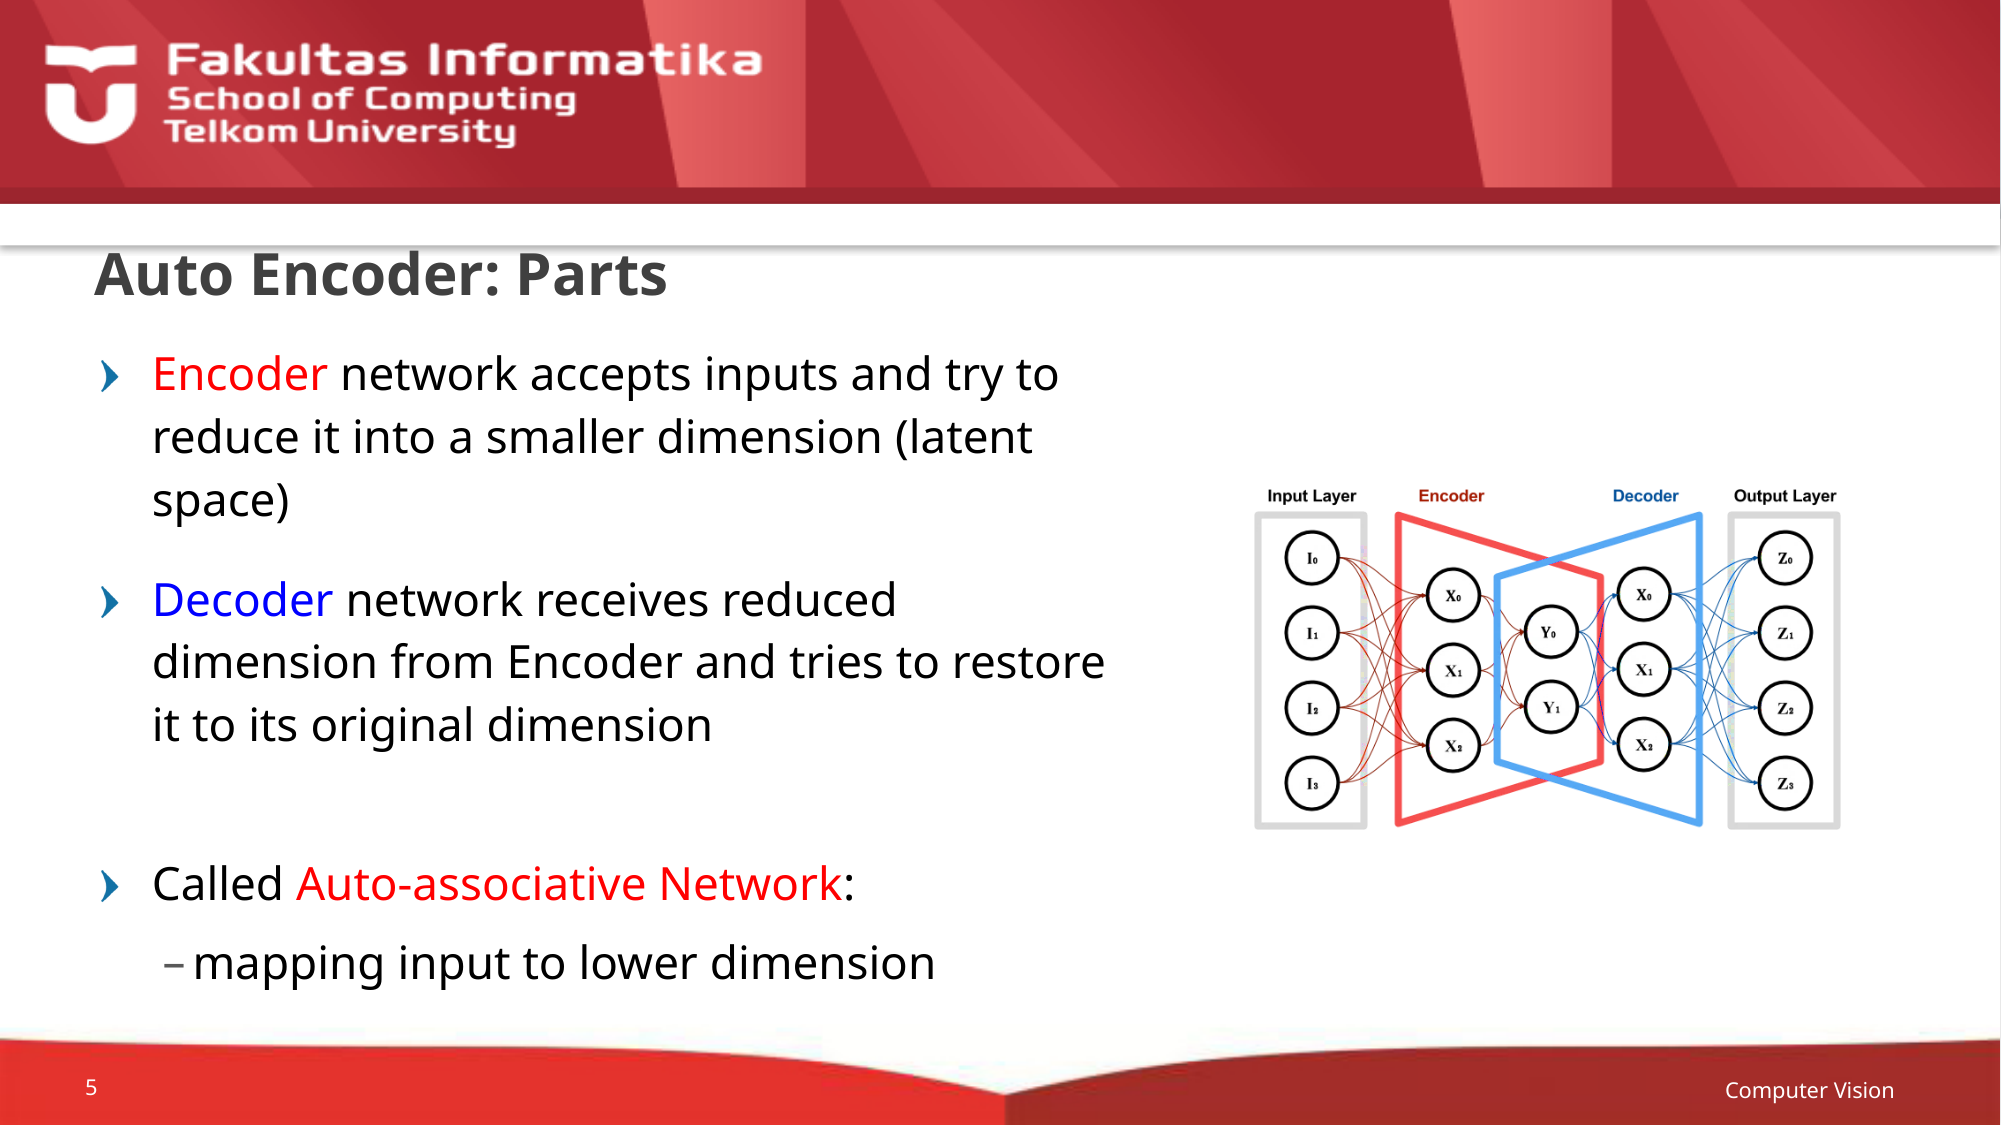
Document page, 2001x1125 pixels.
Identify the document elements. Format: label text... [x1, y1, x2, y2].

picture [1254, 489, 1842, 831]
list Encoder network accepts inputs and try to reduce it into a smaller dimension (latent space) Decoder network receives reduced dimension from Encoder and tries to restore it to its original dimension Called Auto-associative Network: mapping input to lower dimension [80, 329, 1143, 990]
picture [95, 350, 122, 394]
list Computer Vision [1185, 1058, 1911, 1119]
picture [95, 576, 122, 620]
slide_number 5 [85, 1058, 164, 1119]
title Auto Encoder: Parts [79, 219, 1901, 325]
picture [0, 0, 2001, 1125]
picture [95, 860, 122, 904]
